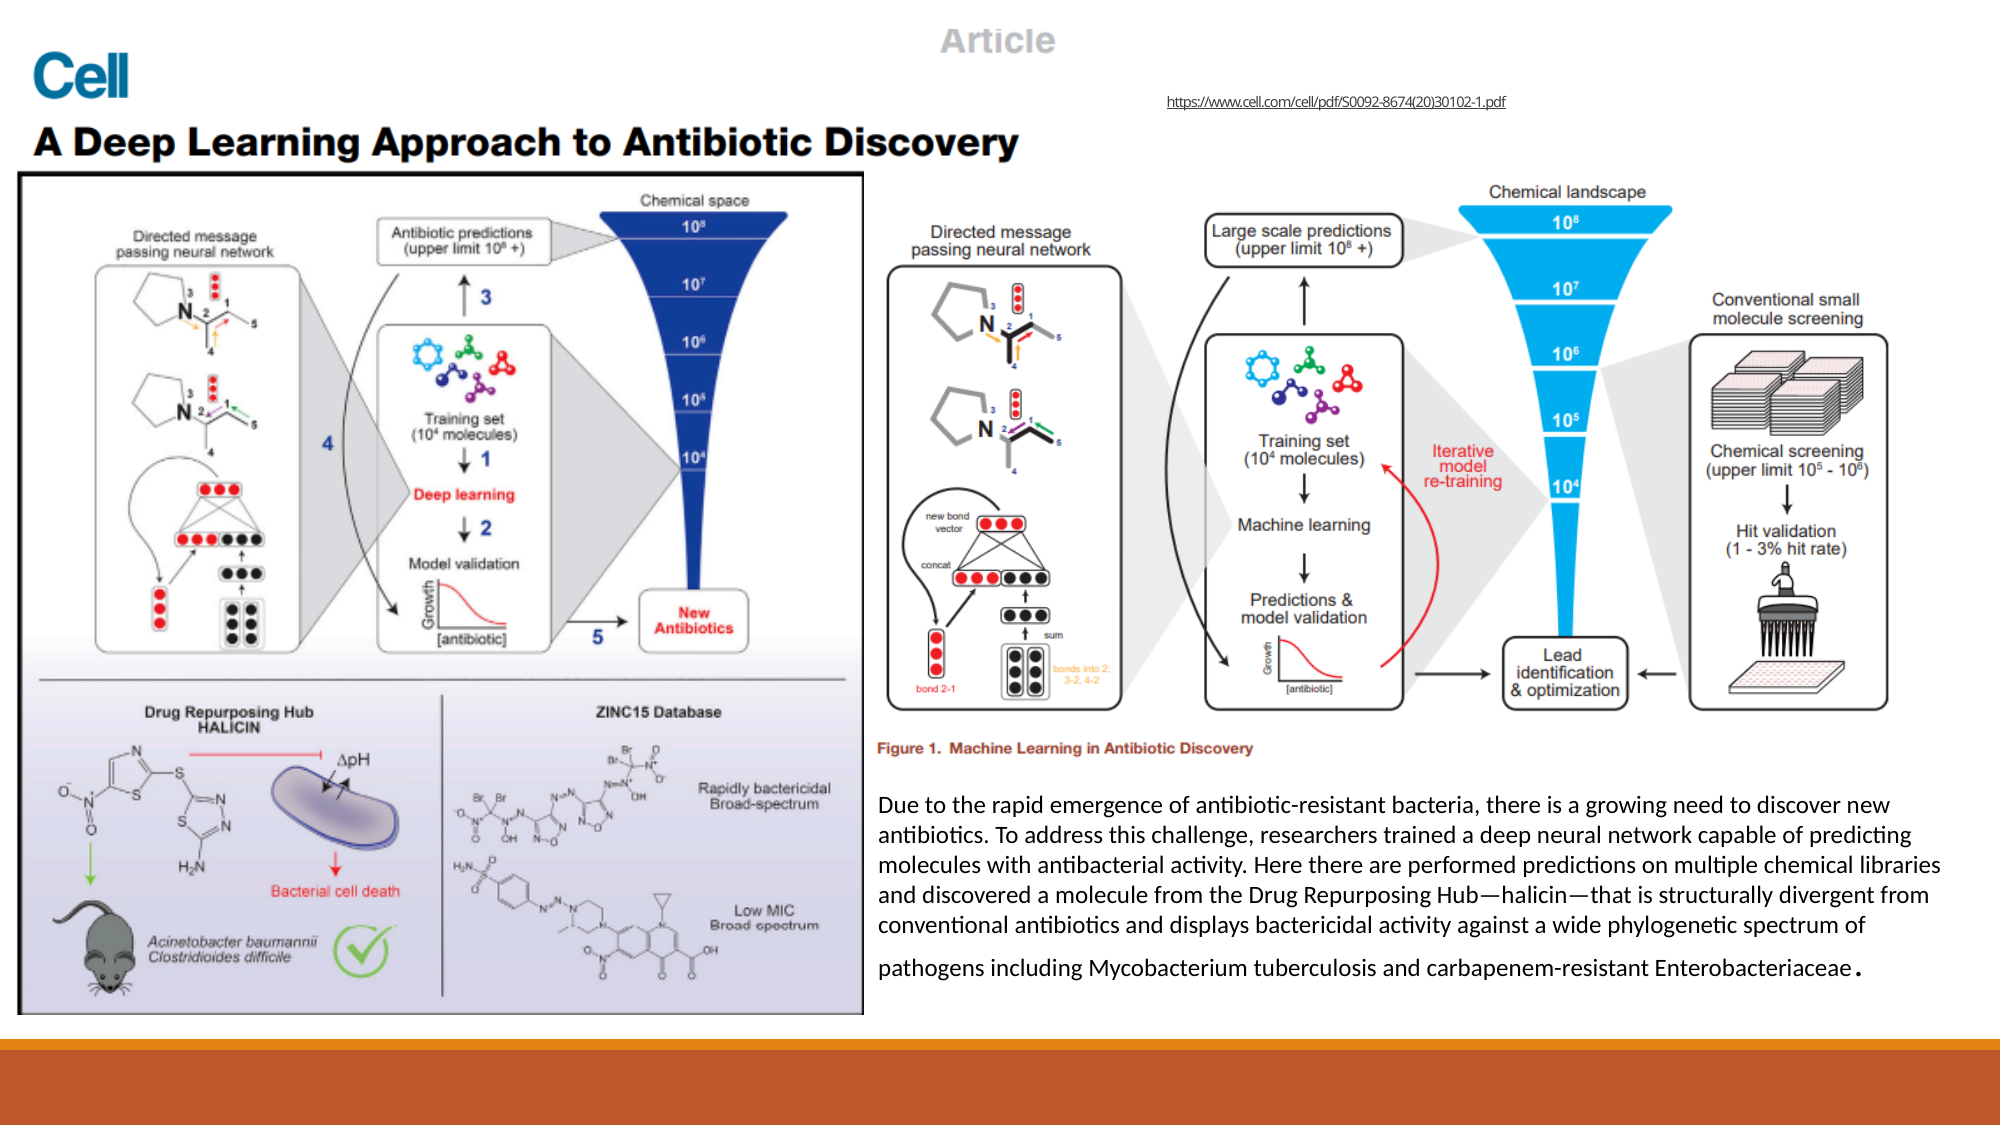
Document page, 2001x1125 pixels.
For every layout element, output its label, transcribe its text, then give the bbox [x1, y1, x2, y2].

picture [16, 28, 1084, 1016]
title https://www.cell.com/cell/pdf/S0092-8674(20)30102-1.pdf [1151, 85, 2000, 136]
text_box Due to the rapid emergence of antibiotic-resistant bacteria, there is a growing need to discover new antibiotics. To address this challenge, researchers trained a deep neural network capable of predicting molecules with antibacterial activity. Here there are performed predictions on multiple chemical libraries and discovered a molecule from the Drug Repurposing Hub—halicin—that is structurally divergent from conventional antibiotics and displays bactericidal activity against a wide phylogenetic spectrum of pathogens including Mycobacterium tuberculosis and carbapenem-resistant Enterobacteriaceae. [872, 781, 1968, 991]
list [872, 168, 1912, 761]
